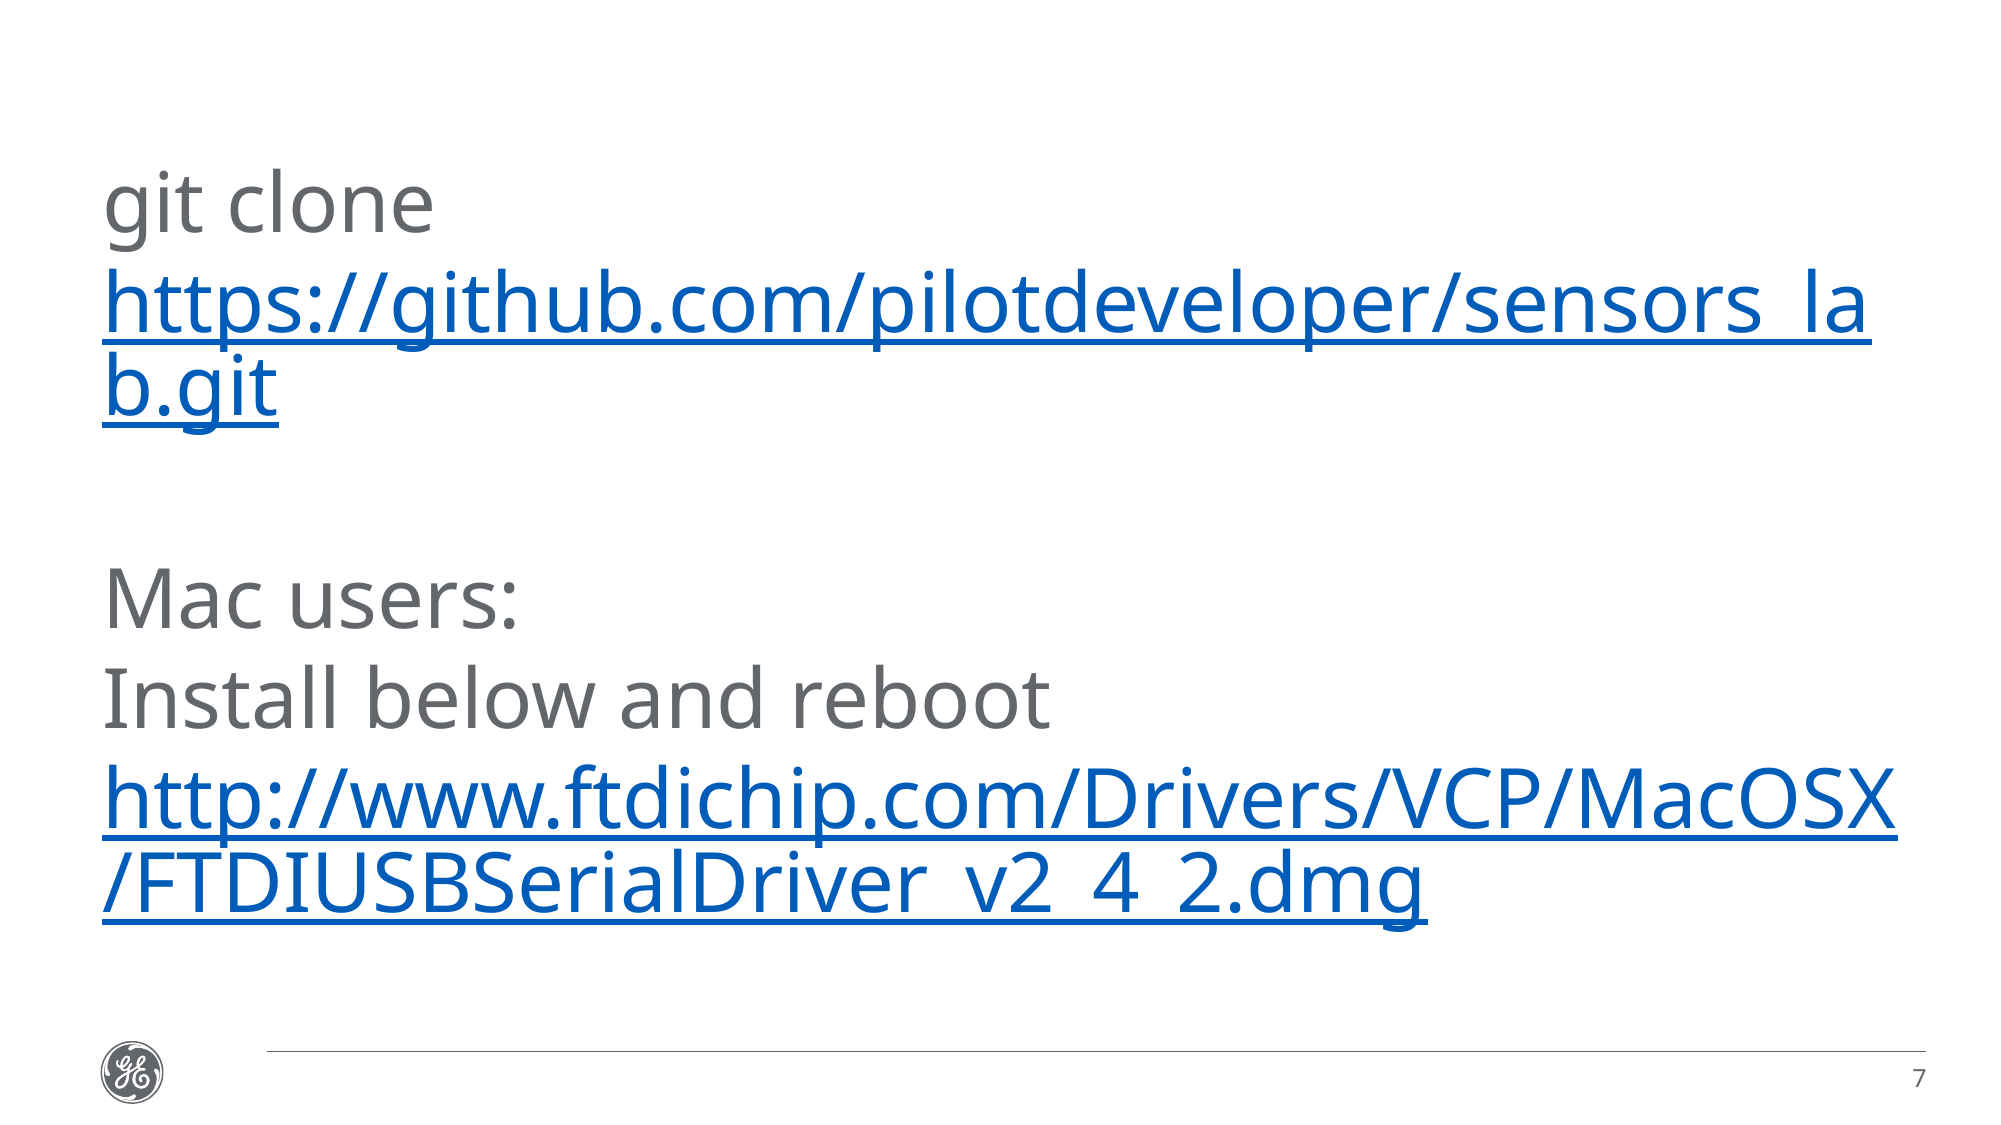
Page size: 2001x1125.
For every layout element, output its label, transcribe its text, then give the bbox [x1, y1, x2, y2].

slide_number 7 [1872, 1062, 1927, 1093]
text_box git clone https://github.com/pilotdeveloper/sensors_lab.git Mac users: Install below and reboot http://www.ftdichip.com/Drivers/VCP/MacOSX/FTDIUSBSerialDriver_v2_4_2.dmg [87, 141, 1927, 984]
